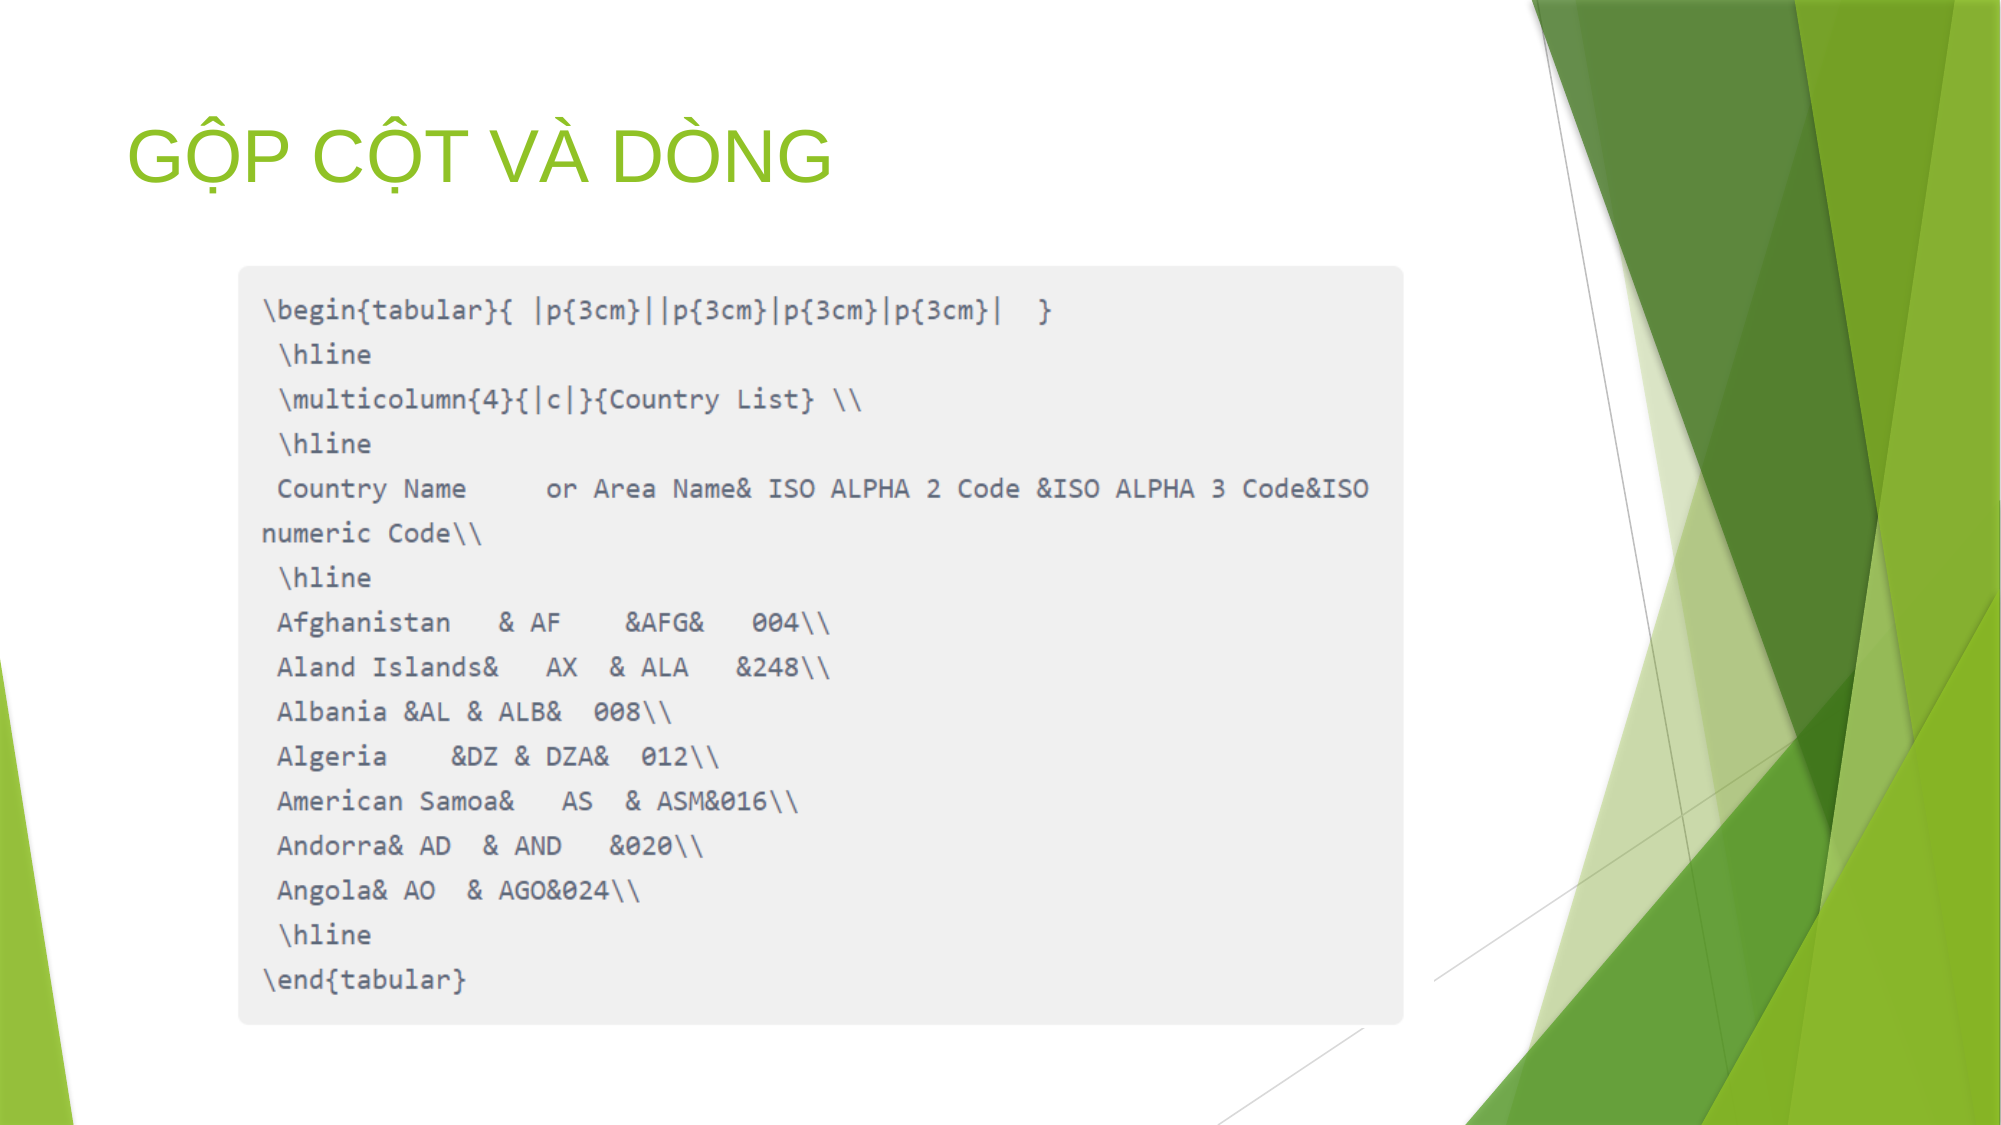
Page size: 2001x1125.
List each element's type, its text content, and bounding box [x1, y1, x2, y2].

title GỘP CỘT VÀ DÒNG [111, 99, 1522, 317]
picture [224, 246, 1434, 1028]
